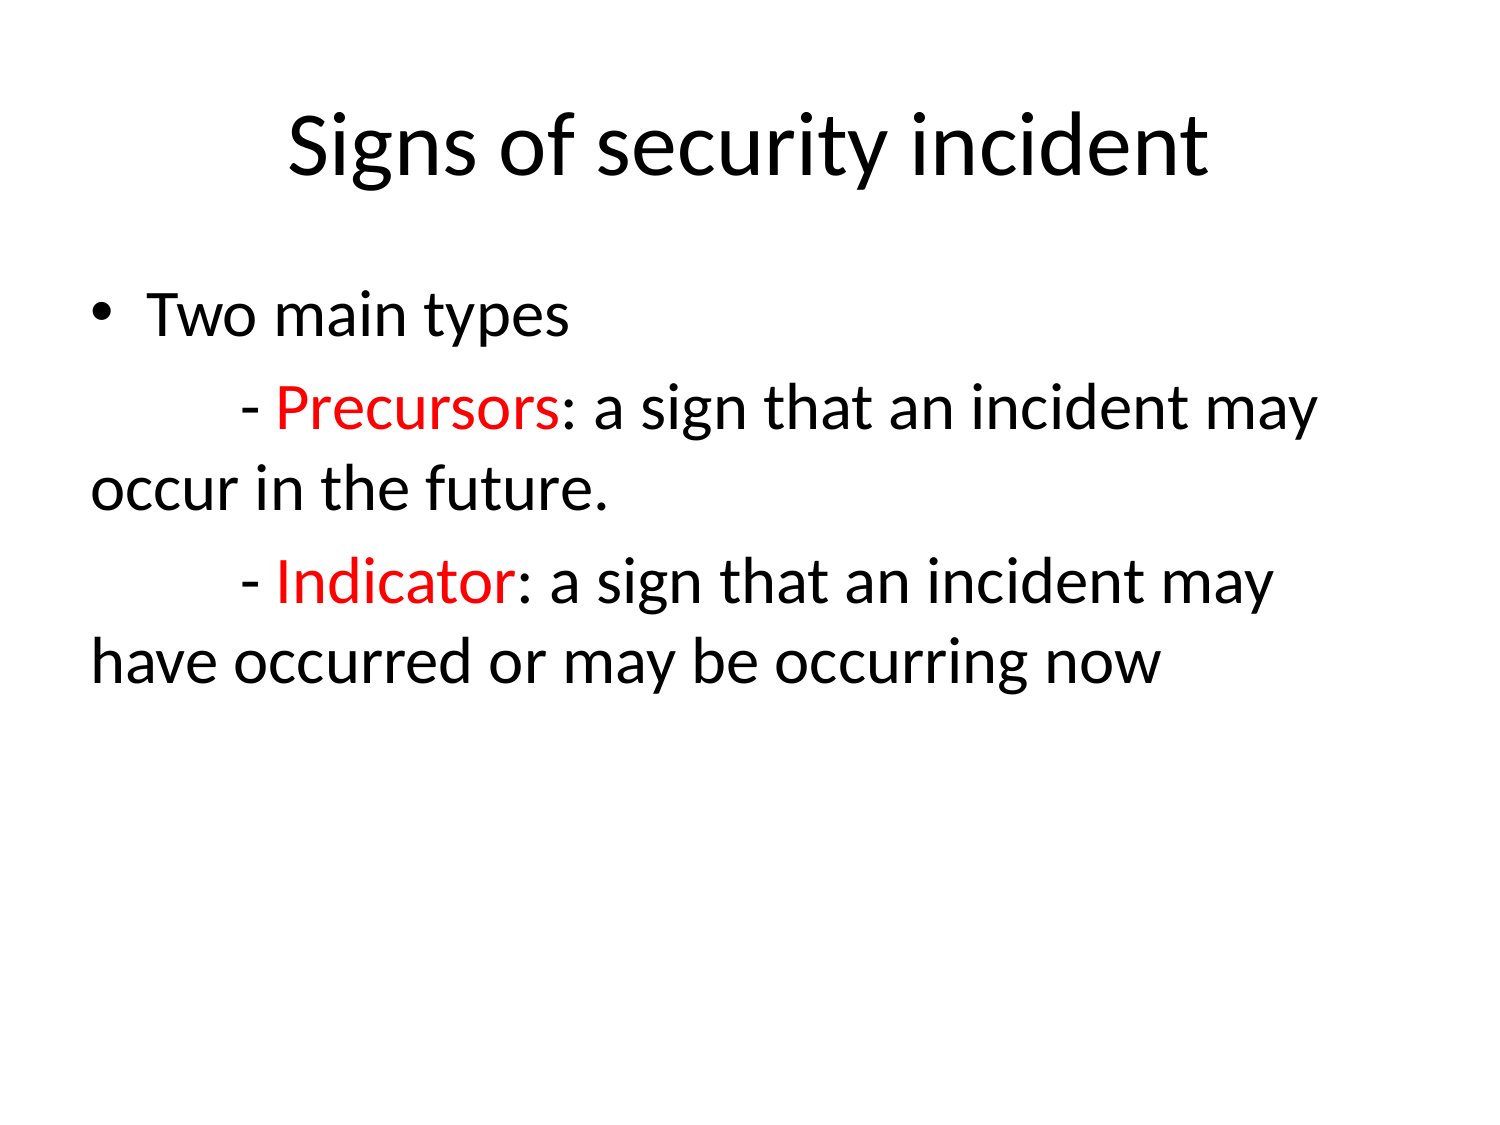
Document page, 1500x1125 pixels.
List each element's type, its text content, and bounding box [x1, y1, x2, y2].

list Two main types - Precursors: a sign that an incident may occur in the future. - Indicator: a sign that an incident may have occurred or may be occurring now [75, 262, 1425, 1005]
title Signs of security incident [75, 45, 1425, 233]
